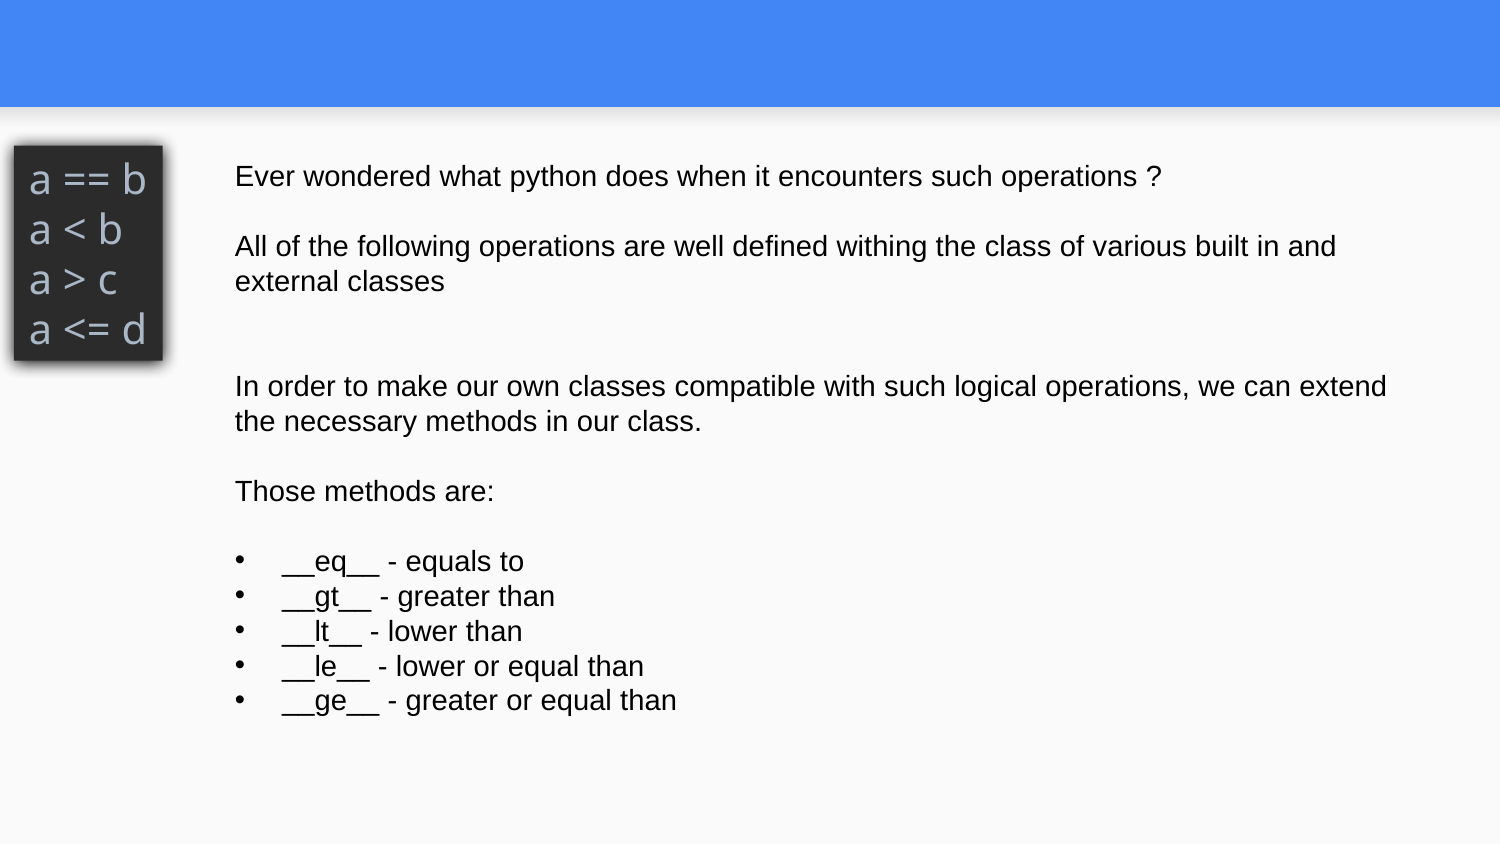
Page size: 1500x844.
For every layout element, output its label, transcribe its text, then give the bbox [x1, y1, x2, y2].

text_box Ever wondered what python does when it encounters such operations ? All of the following operations are well defined withing the class of various built in and external classes In order to make our own classes compatible with such logical operations, we can extend the necessary methods in our class. Those methods are: __eq__ - equals to __gt__ - greater than __lt__ - lower than __le__ - lower or equal than __ge__ - greater or equal than [220, 149, 1413, 725]
text_box a == b a < b a > c a <= d [13, 145, 163, 361]
